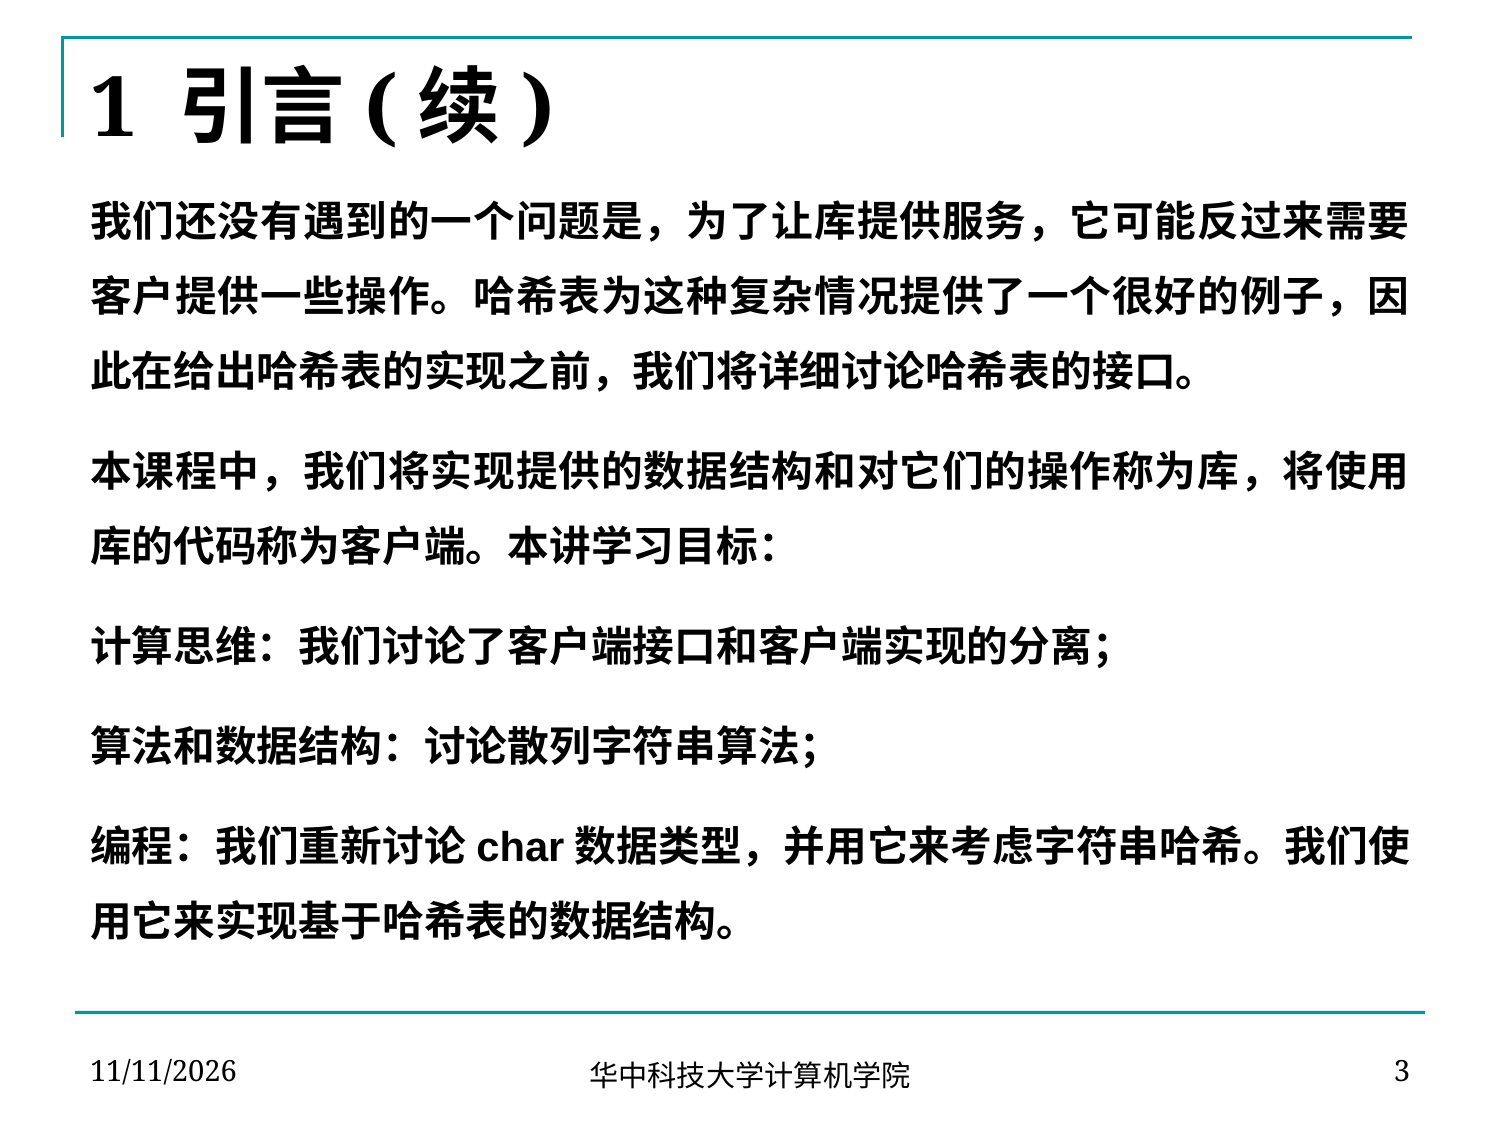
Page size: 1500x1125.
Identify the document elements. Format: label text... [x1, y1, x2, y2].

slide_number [75, 1024, 425, 1100]
footer 华中科技大学计算机学院 [512, 1025, 988, 1100]
list 我们还没有遇到的一个问题是，为了让库提供服务，它可能反过来需要客户提供一些操作。哈希表为这种复杂情况提供了一个很好的例子，因此在给出哈希表的实现之前，我们将详细讨论哈希表的接口。 本课程中，我们将实现提供的数据结构和对它们的操作称为库，将使用库的代码称为客户端。本讲学习目标： 计算思维：我们讨论了客户端接口和客户端实现的分离； 算法和数据结构：讨论散列字符串算法； 编程：我们重新讨论char数据类型，并用它来考虑字符串哈希。我们使用它来实现基于哈希表的数据结构。 [75, 163, 1425, 1006]
title 1 引言(续) [75, 45, 1425, 163]
slide_number 3 [1074, 1024, 1425, 1100]
